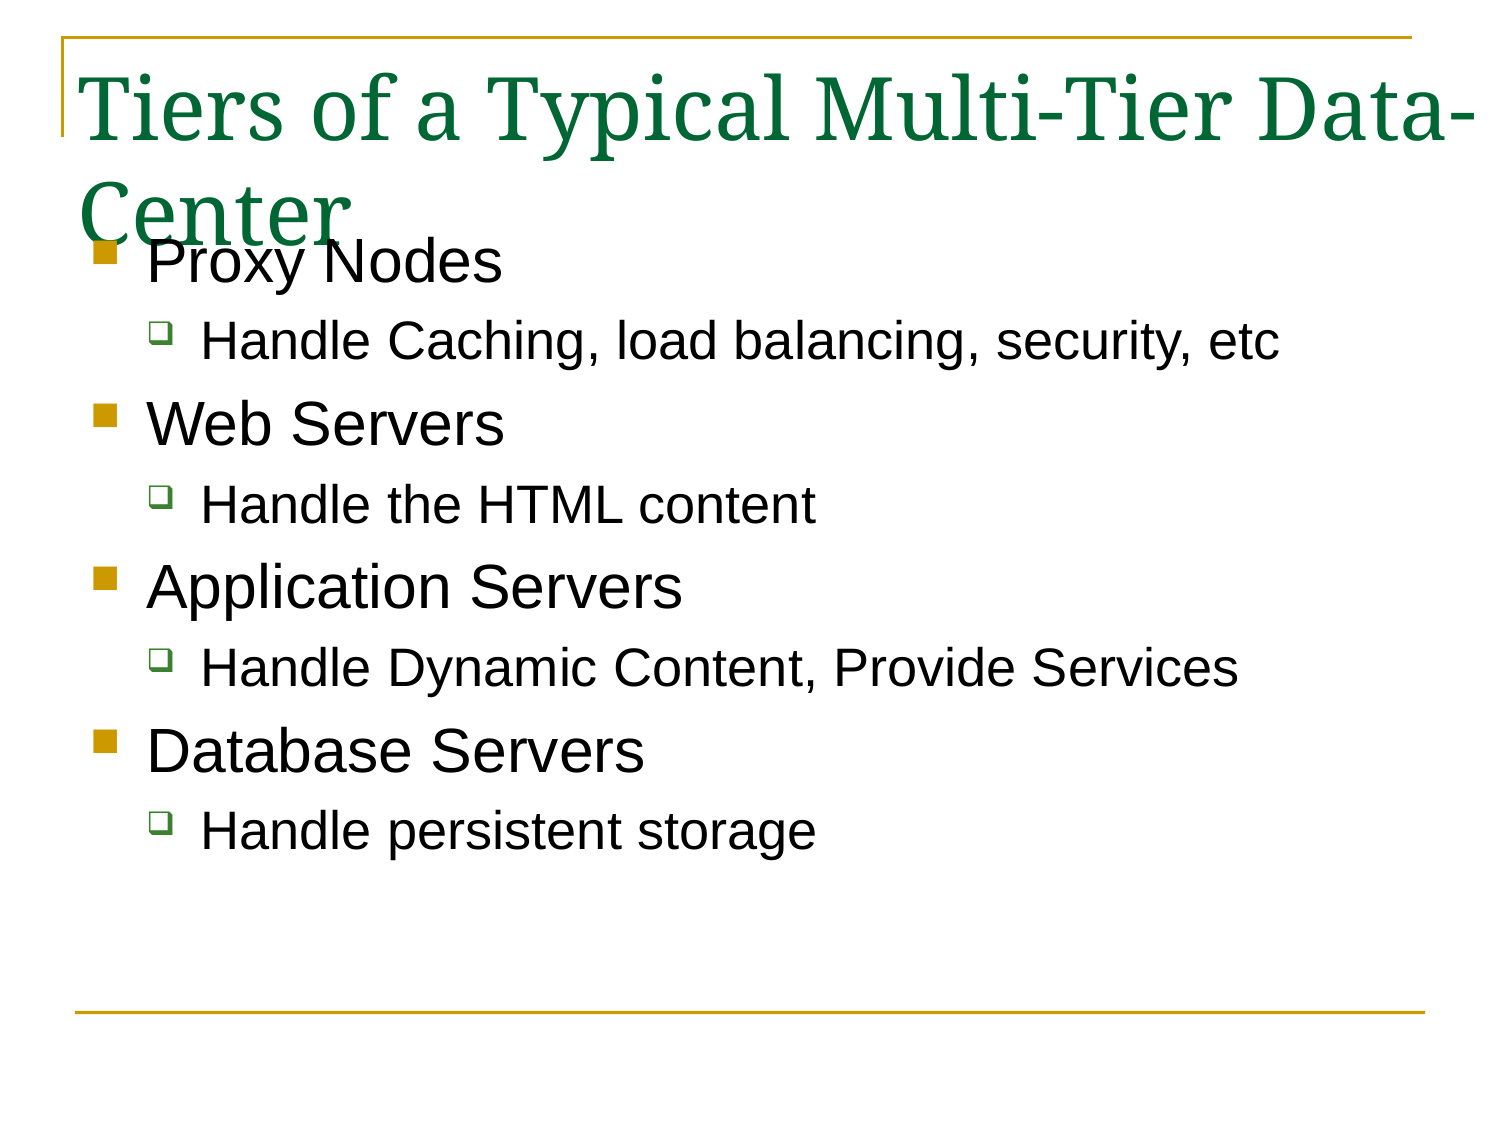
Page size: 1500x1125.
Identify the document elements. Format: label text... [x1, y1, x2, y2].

title Tiers of a Typical Multi-Tier Data-Center [62, 45, 1500, 233]
list Proxy Nodes Handle Caching, load balancing, security, etc Web Servers Handle the HTML content Application Servers Handle Dynamic Content, Provide Services Database Servers Handle persistent storage [75, 212, 1425, 956]
